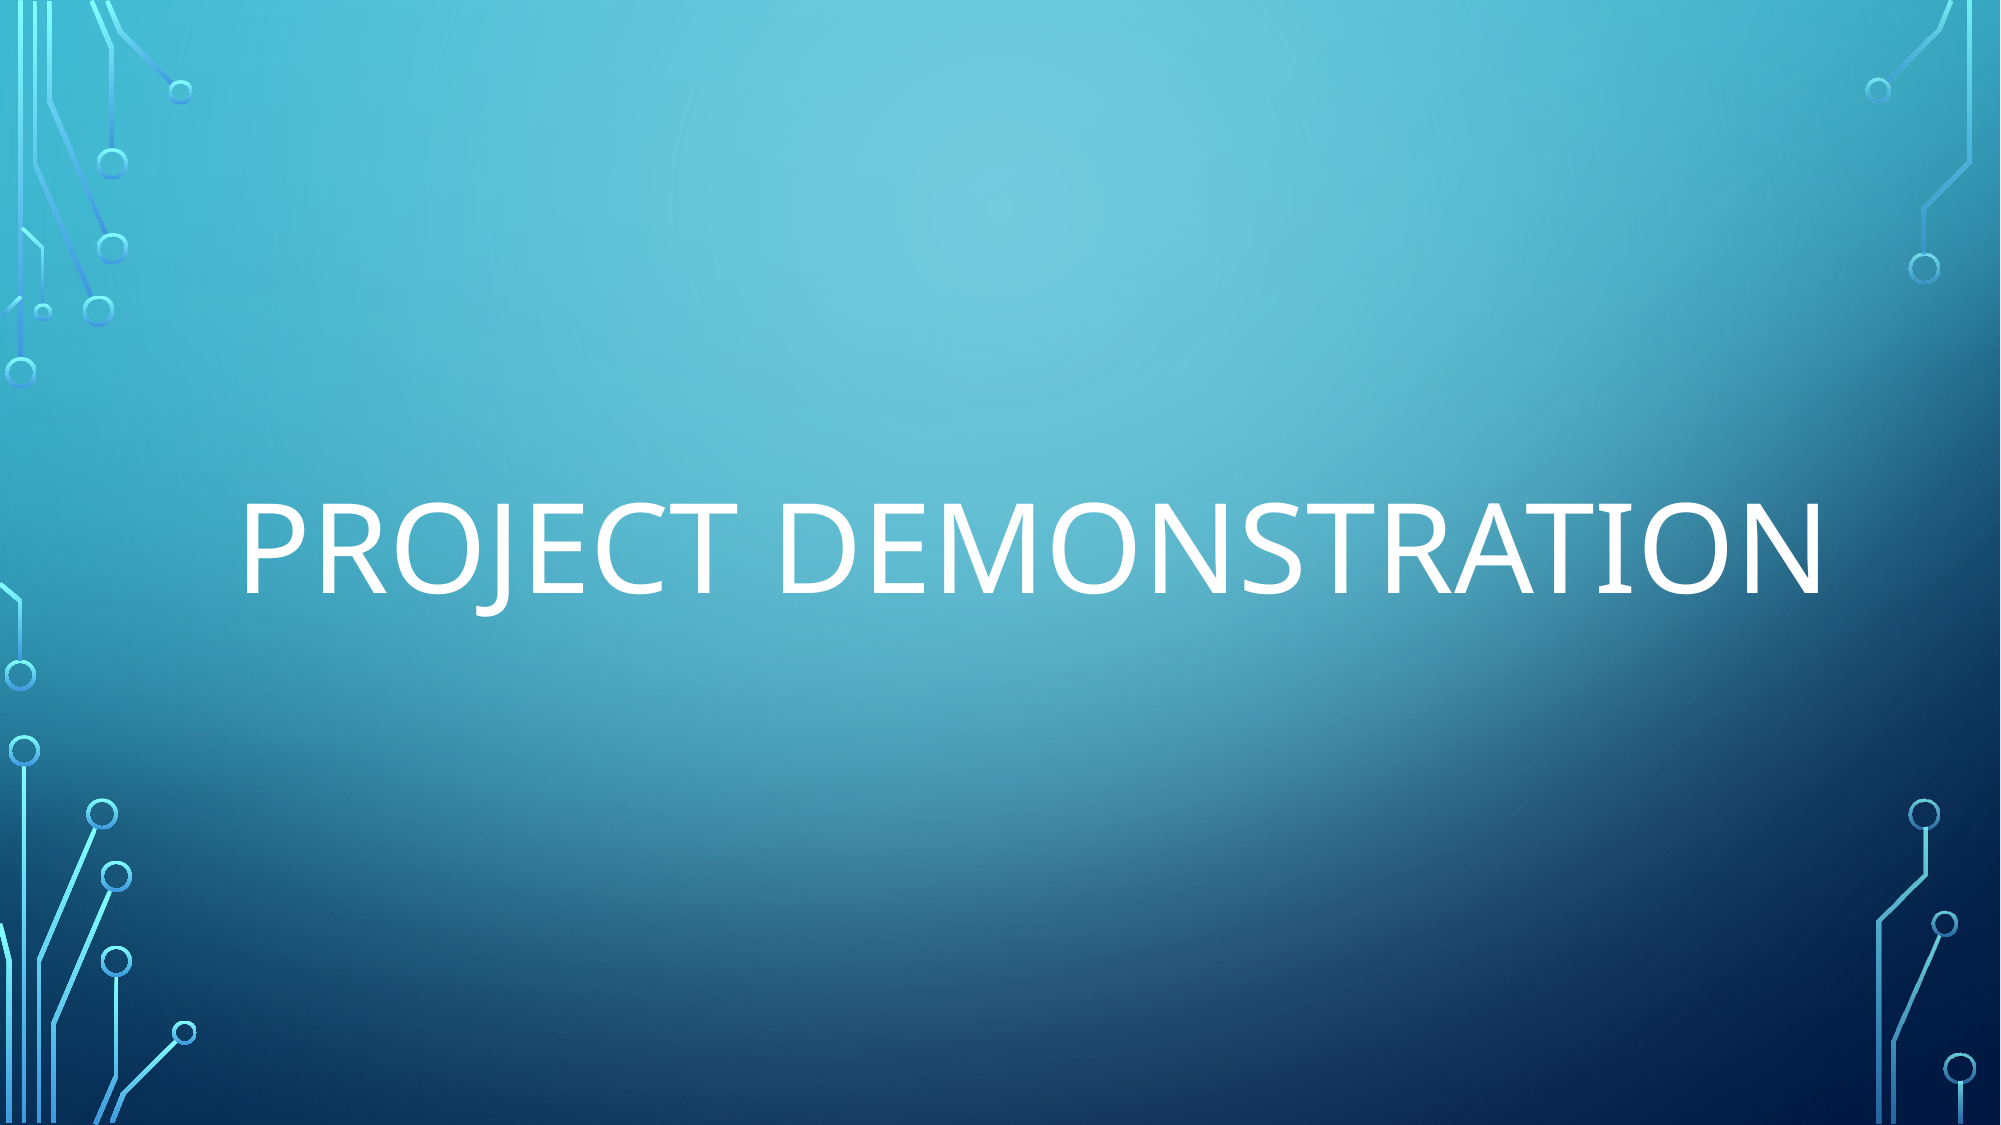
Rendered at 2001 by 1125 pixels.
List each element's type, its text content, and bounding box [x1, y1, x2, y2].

title Project demonstration [187, 101, 1880, 1006]
